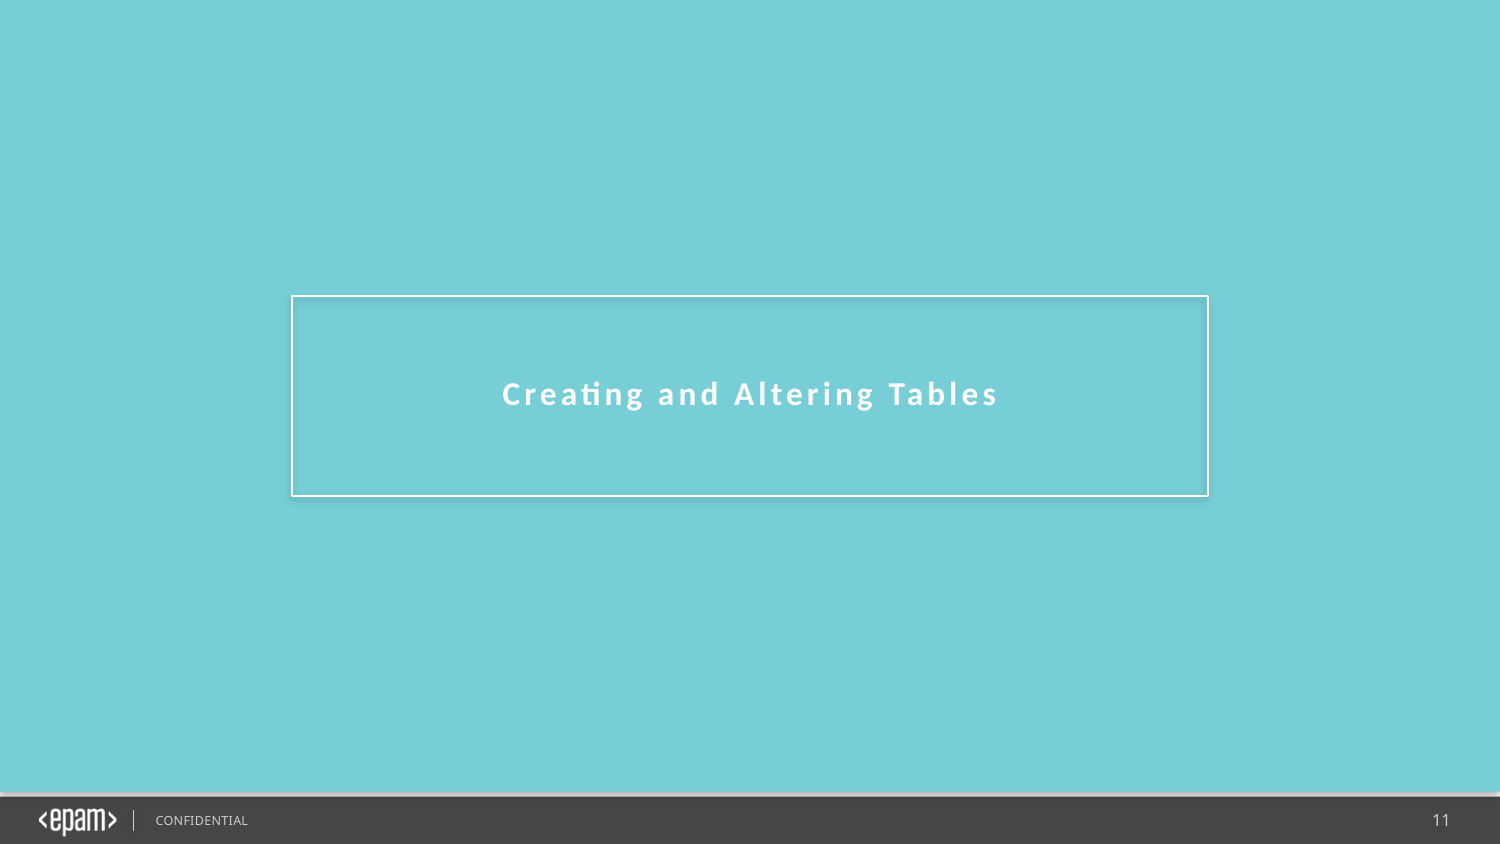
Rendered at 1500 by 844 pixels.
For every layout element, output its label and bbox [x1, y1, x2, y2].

picture [38, 808, 117, 837]
text_box [0, 0, 1500, 792]
text_box [291, 295, 1209, 497]
